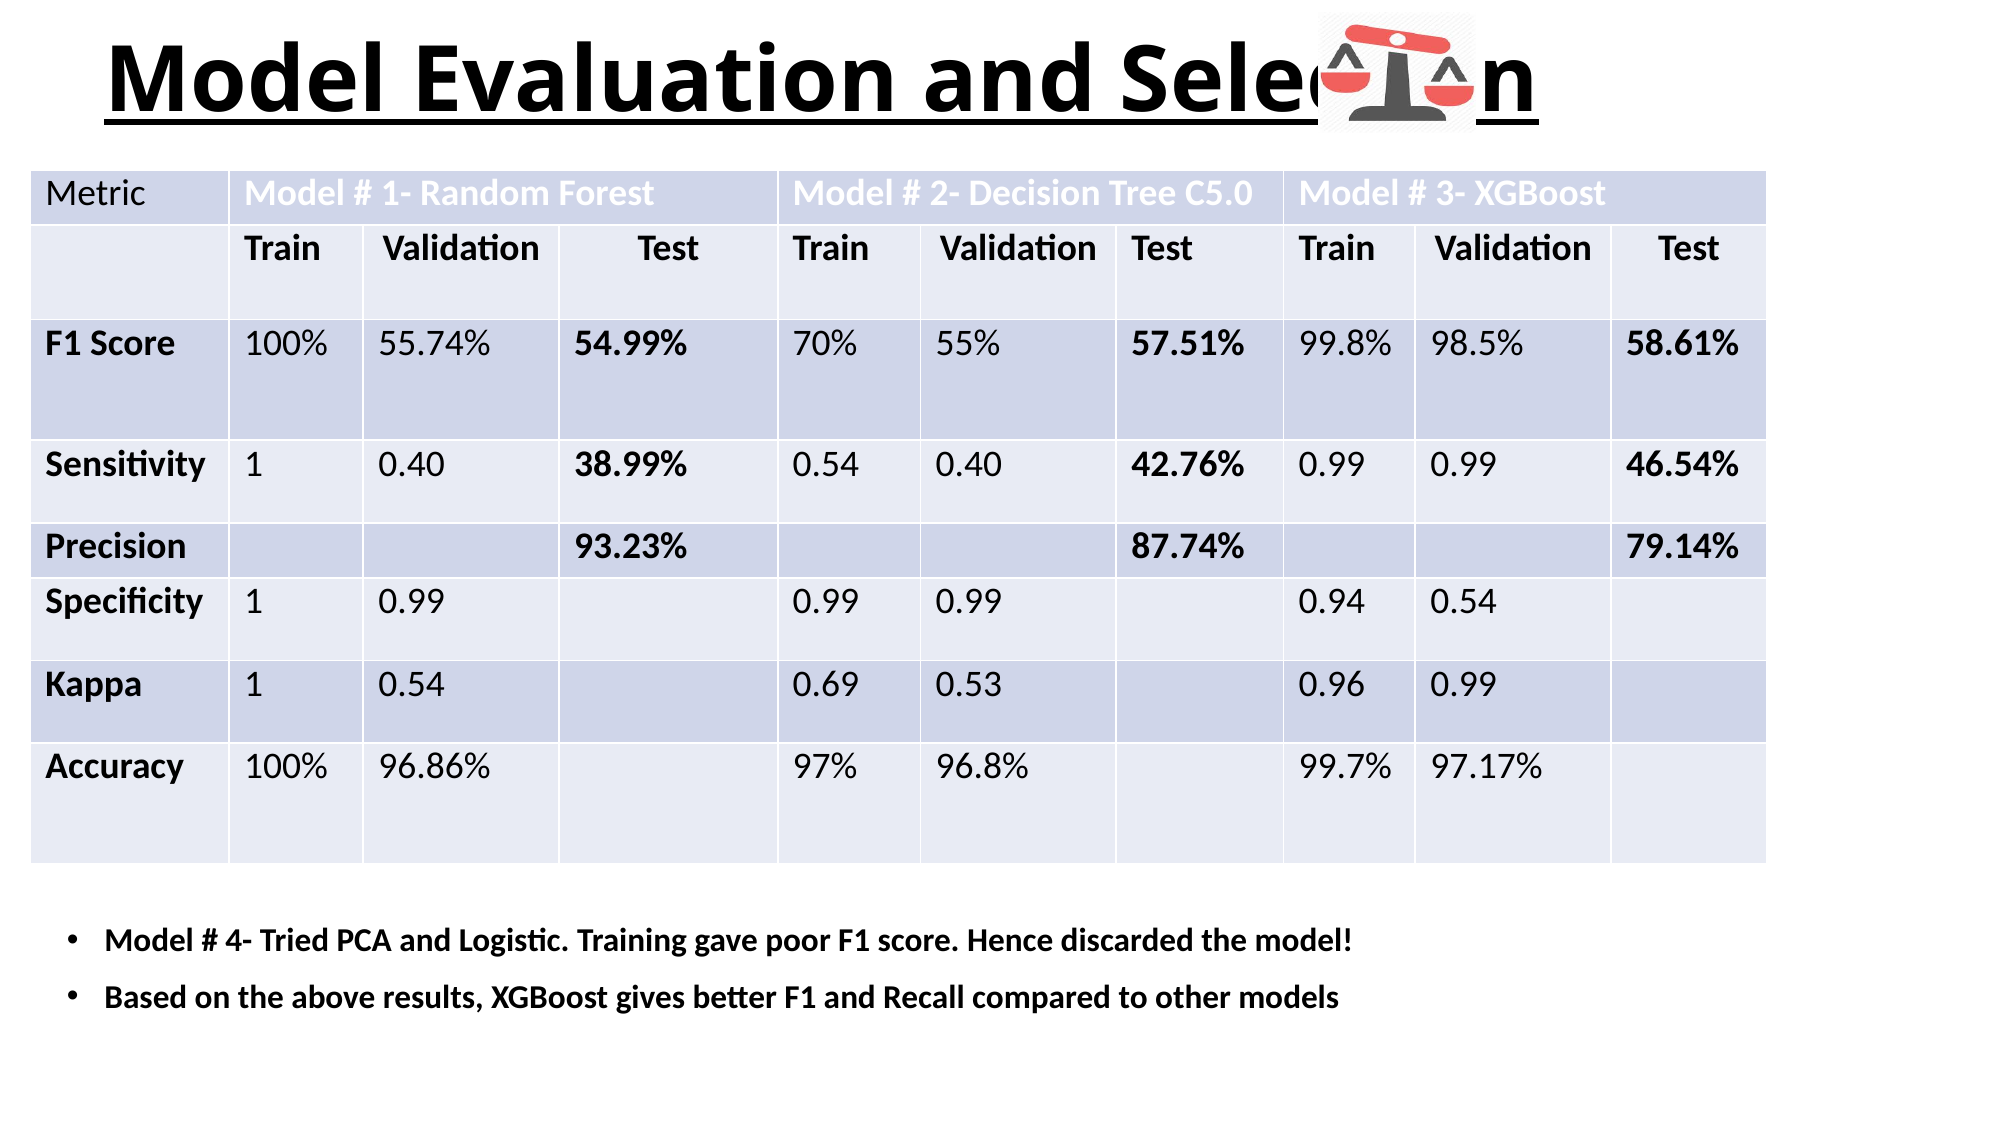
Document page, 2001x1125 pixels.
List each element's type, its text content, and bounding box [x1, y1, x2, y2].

table_cell 96.86% [364, 744, 558, 863]
table_cell [31, 226, 228, 319]
table_cell 0.99 [1416, 661, 1610, 742]
table_cell 58.61% [1612, 320, 1766, 439]
table_cell 0.69 [779, 661, 920, 742]
table_cell F1 Score [31, 320, 228, 439]
picture [1318, 12, 1476, 133]
table_cell 0.54 [1416, 579, 1610, 660]
table_cell [230, 524, 362, 577]
table_cell 42.76% [1117, 441, 1283, 522]
table_cell Train [779, 226, 920, 319]
table_cell [1117, 579, 1283, 660]
table_cell Precision [31, 524, 228, 577]
table_cell 0.99 [1416, 441, 1610, 522]
table_cell 87.74% [1117, 524, 1283, 577]
table_cell [1117, 661, 1283, 742]
table_cell 70% [779, 320, 920, 439]
table_cell Accuracy [31, 744, 228, 863]
table_cell 1 [230, 661, 362, 742]
table_cell 97% [779, 744, 920, 863]
table_cell 98.5% [1416, 320, 1610, 439]
table_cell 1 [230, 579, 362, 660]
table_cell [779, 524, 920, 577]
table_header Metric [31, 171, 228, 224]
table_cell [560, 744, 777, 863]
table_cell [1612, 579, 1766, 660]
table_cell [1117, 744, 1283, 863]
table_cell 46.54% [1612, 441, 1766, 522]
table_cell 0.99 [779, 579, 920, 660]
table_cell 55% [921, 320, 1115, 439]
table_cell 38.99% [560, 441, 777, 522]
table_cell Sensitivity [31, 441, 228, 522]
table_cell Validation [1416, 226, 1610, 319]
table_cell 0.40 [921, 441, 1115, 522]
table_header Model # 1- Random Forest [230, 171, 777, 224]
table_cell 100% [230, 320, 362, 439]
table_cell 0.54 [779, 441, 920, 522]
text_box Model # 4- Tried PCA and Logistic. Training gave poor F1 score. Hence discarded the model! Based on the above results, XGBoost gives better F1 and Recall compared to other models [51, 915, 1777, 1096]
table_cell Validation [364, 226, 558, 319]
table_cell 99.7% [1284, 744, 1414, 863]
table_cell 0.96 [1284, 661, 1414, 742]
table_cell 55.74% [364, 320, 558, 439]
table_header Model # 3- XGBoost [1284, 171, 1766, 224]
table_cell 96.8% [921, 744, 1115, 863]
table_cell Test [1612, 226, 1766, 319]
table_cell 57.51% [1117, 320, 1283, 439]
table_cell 0.94 [1284, 579, 1414, 660]
table_cell Train [230, 226, 362, 319]
table_cell [560, 661, 777, 742]
table_cell 0.99 [1284, 441, 1414, 522]
table_cell 97.17% [1416, 744, 1610, 863]
table_cell 99.8% [1284, 320, 1414, 439]
table_cell [1284, 524, 1414, 577]
table_cell Specificity [31, 579, 228, 660]
table_cell [560, 579, 777, 660]
table_cell 93.23% [560, 524, 777, 577]
table_cell [1416, 524, 1610, 577]
table_cell Train [1284, 226, 1414, 319]
table_cell Test [1117, 226, 1283, 319]
table_cell 0.54 [364, 661, 558, 742]
table_cell 0.99 [921, 579, 1115, 660]
table_cell 100% [230, 744, 362, 863]
table_cell 0.99 [364, 579, 558, 660]
table_cell Kappa [31, 661, 228, 742]
table_cell [364, 524, 558, 577]
table_cell Validation [921, 226, 1115, 319]
table_cell 79.14% [1612, 524, 1766, 577]
table_cell [921, 524, 1115, 577]
table_cell [1612, 661, 1766, 742]
table_cell [1612, 744, 1766, 863]
table_cell 0.53 [921, 661, 1115, 742]
table_cell 54.99% [560, 320, 777, 439]
table_header Model # 2- Decision Tree C5.0 [779, 171, 1283, 224]
table_cell 0.40 [364, 441, 558, 522]
table_cell Test [560, 226, 777, 319]
title Model Evaluation and Selection [89, 12, 1740, 152]
table_cell 1 [230, 441, 362, 522]
